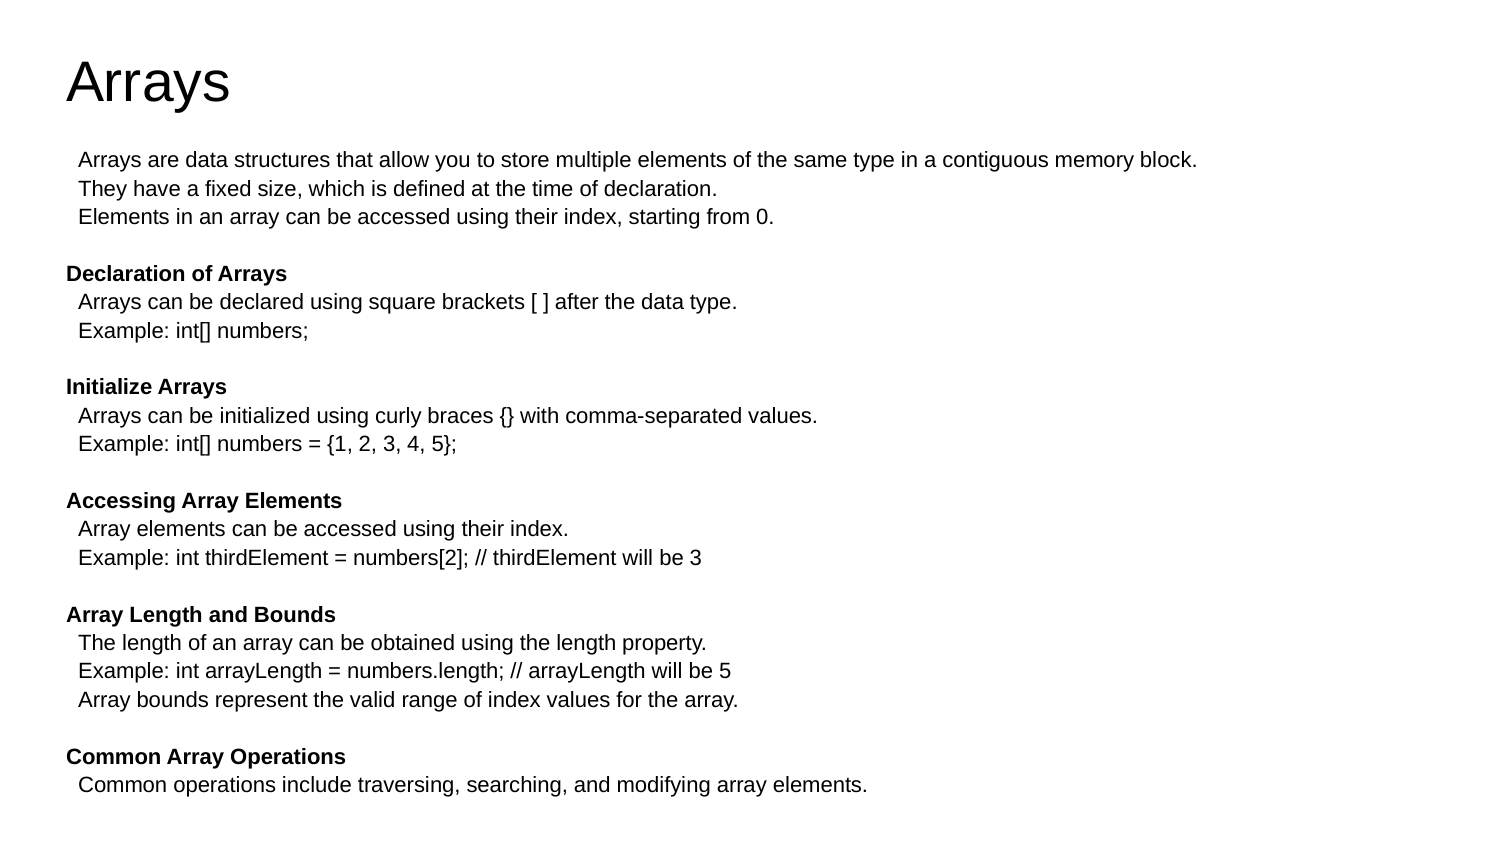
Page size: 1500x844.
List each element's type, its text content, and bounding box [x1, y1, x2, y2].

title Arrays [51, 34, 854, 128]
list Arrays are data structures that allow you to store multiple elements of the same type in a contiguous memory block. They have a fixed size, which is defined at the time of declaration. Elements in an array can be accessed using their index, starting from 0. Declaration of Arrays Arrays can be declared using square brackets [ ] after the data type. Example: int[] numbers; Initialize Arrays Arrays can be initialized using curly braces {} with comma-separated values. Example: int[] numbers = {1, 2, 3, 4, 5}; Accessing Array Elements Array elements can be accessed using their index. Example: int thirdElement = numbers[2]; // thirdElement will be 3 Array Length and Bounds The length of an array can be obtained using the length property. Example: int arrayLength = numbers.length; // arrayLength will be 5 Array bounds represent the valid range of index values for the array. Common Array Operations Common operations include traversing, searching, and modifying array elements. [51, 128, 1439, 822]
